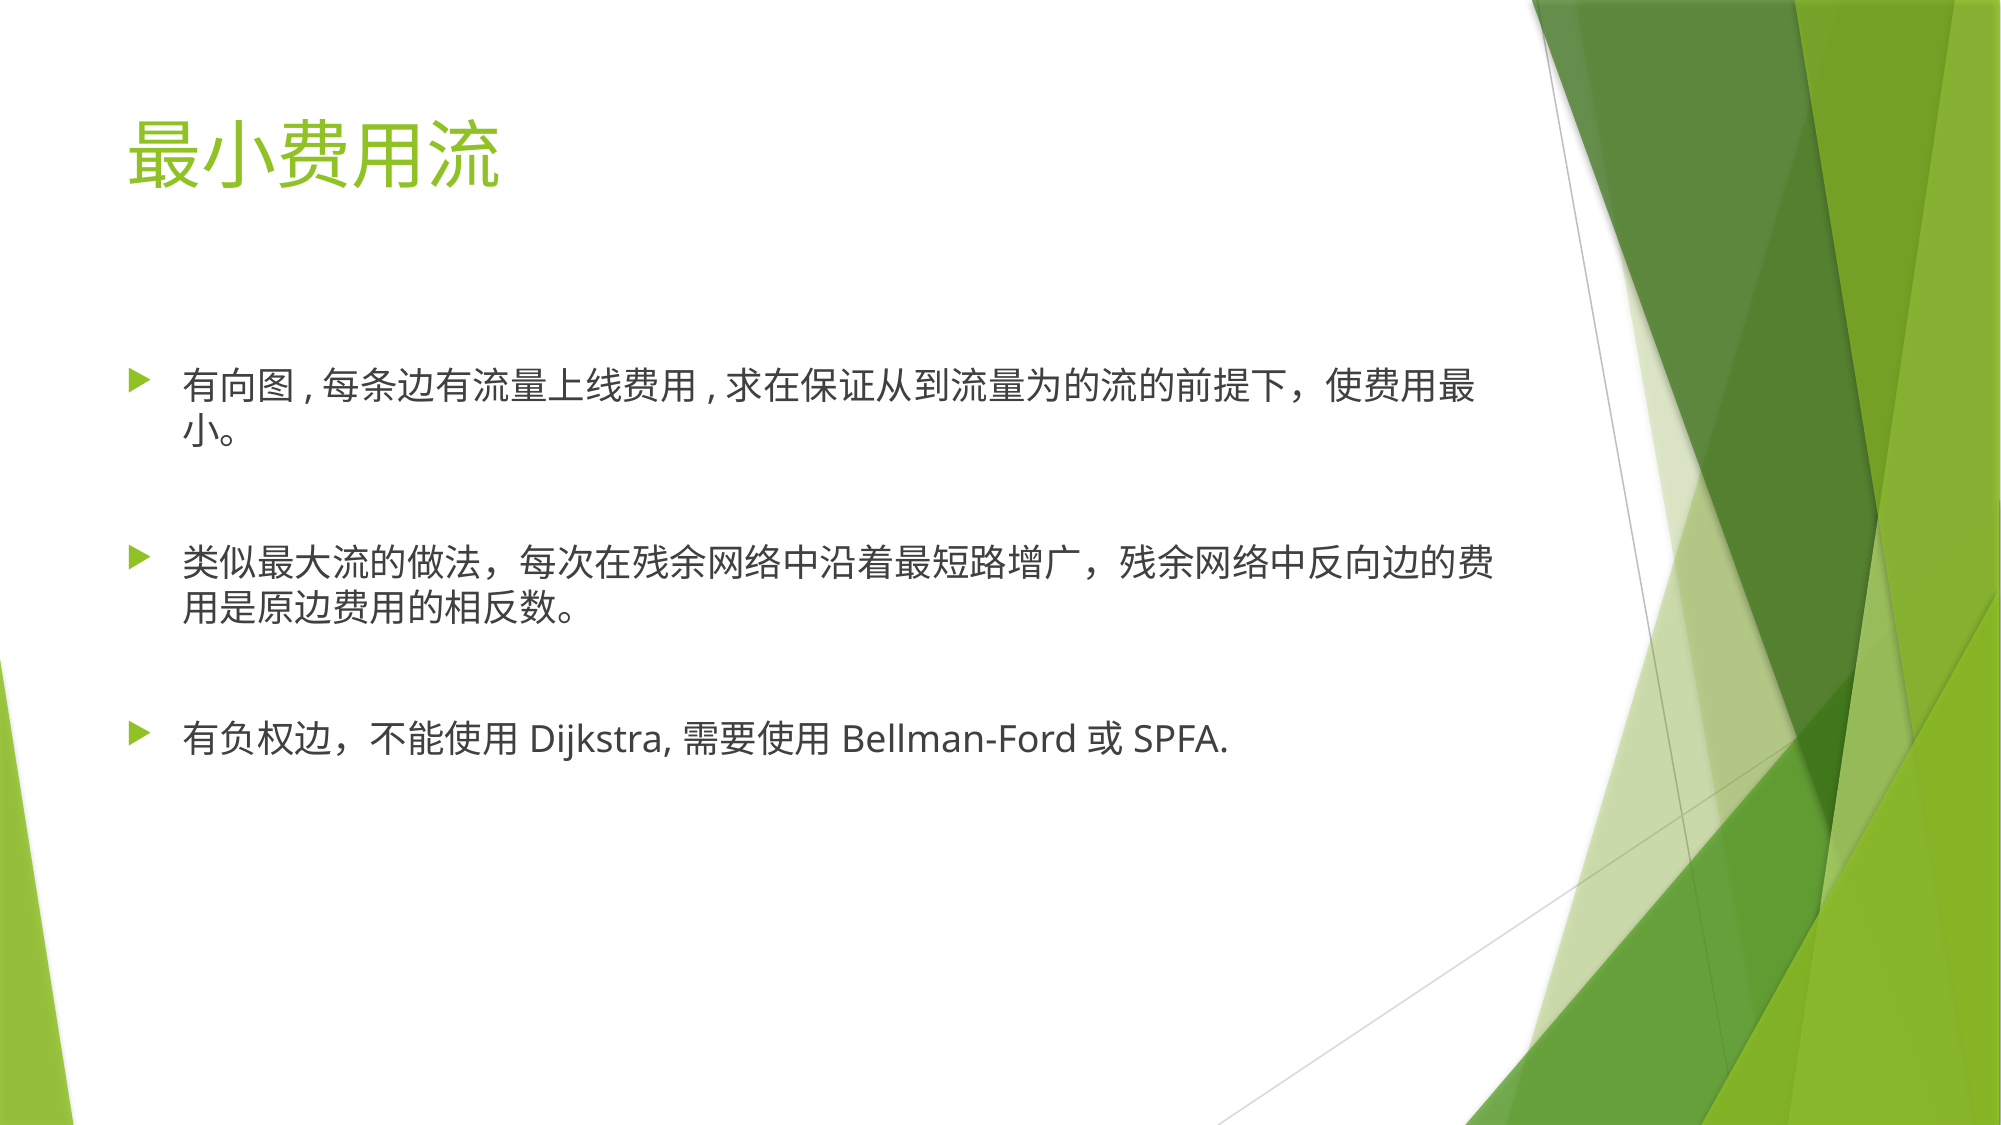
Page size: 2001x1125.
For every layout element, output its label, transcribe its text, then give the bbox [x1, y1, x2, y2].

title 最小费用流 [111, 99, 1522, 317]
